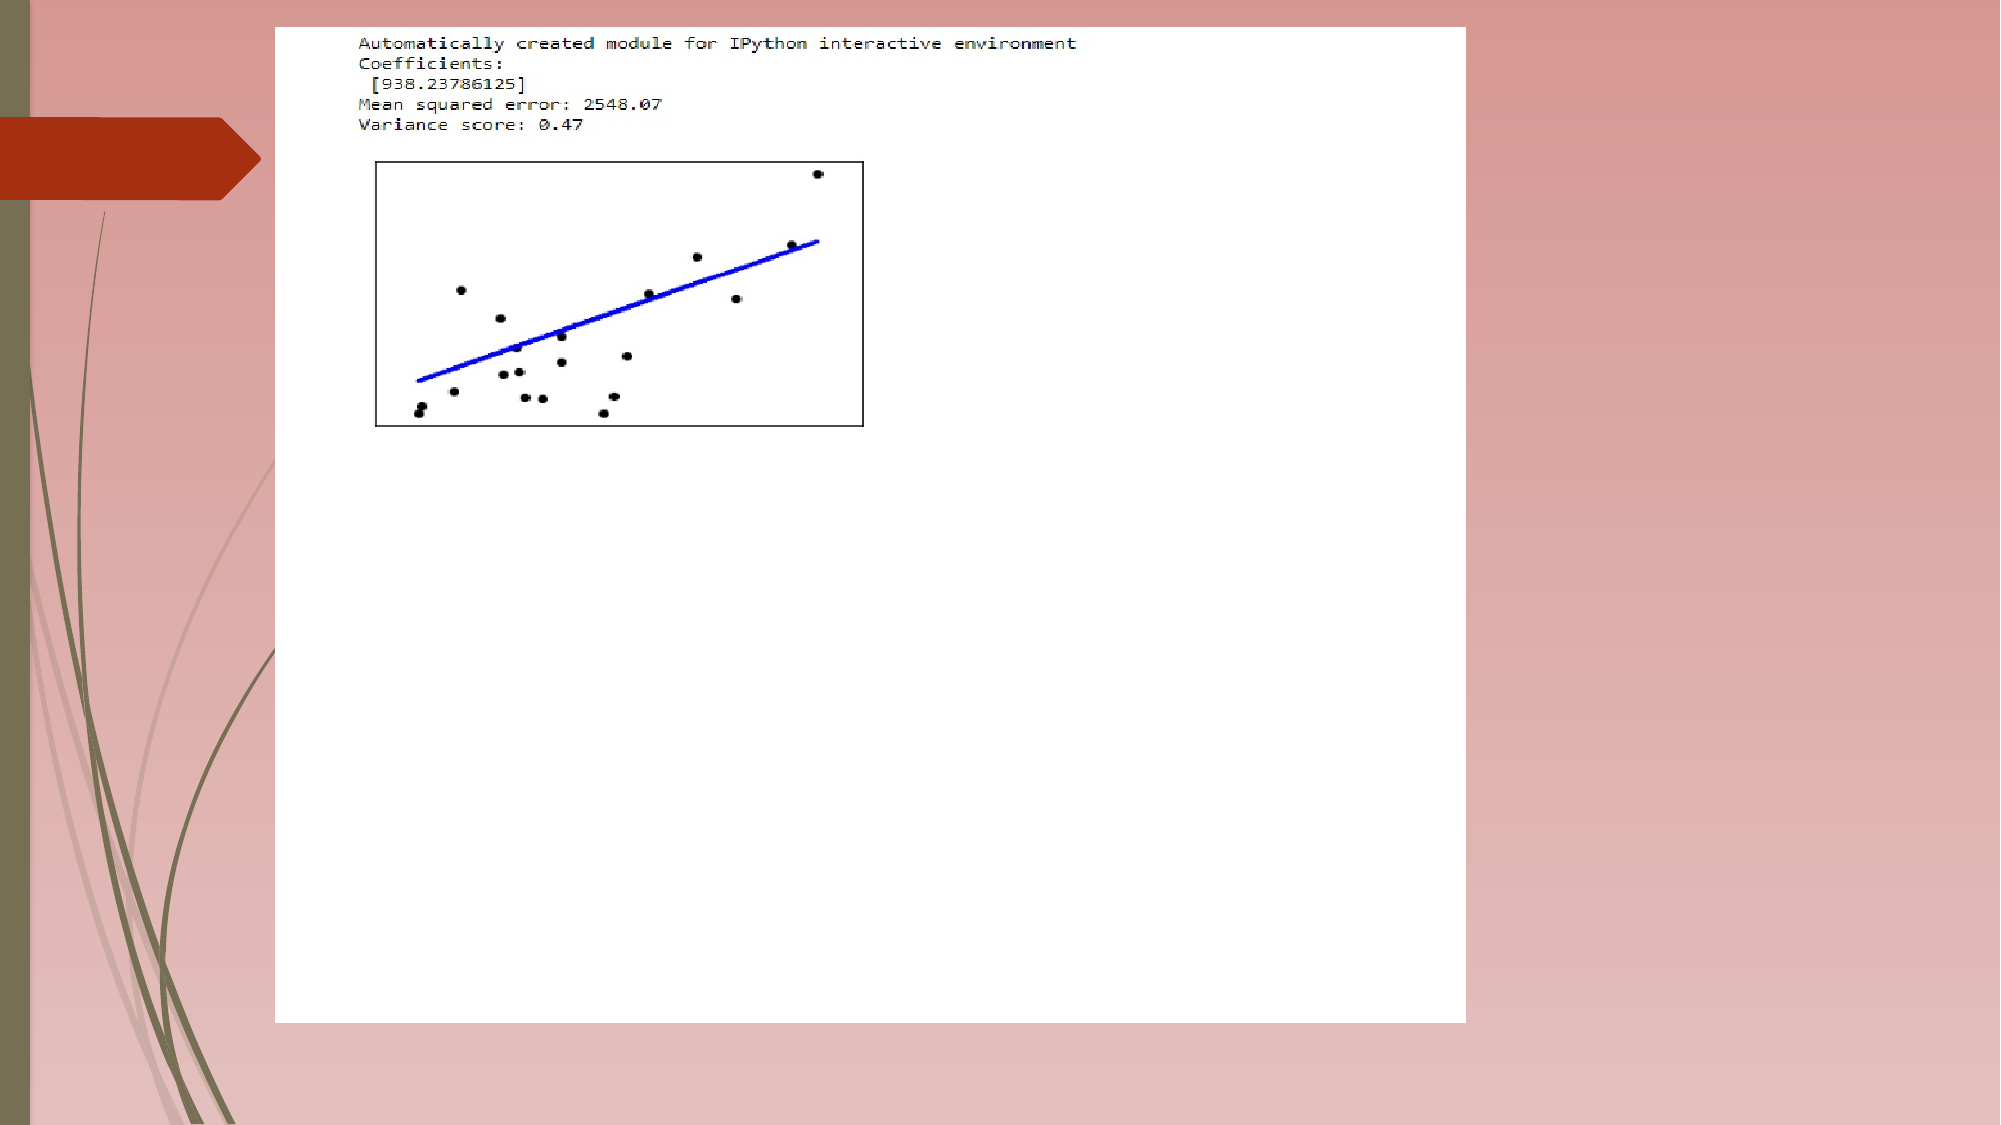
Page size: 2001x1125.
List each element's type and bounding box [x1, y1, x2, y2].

list [274, 27, 1467, 1023]
